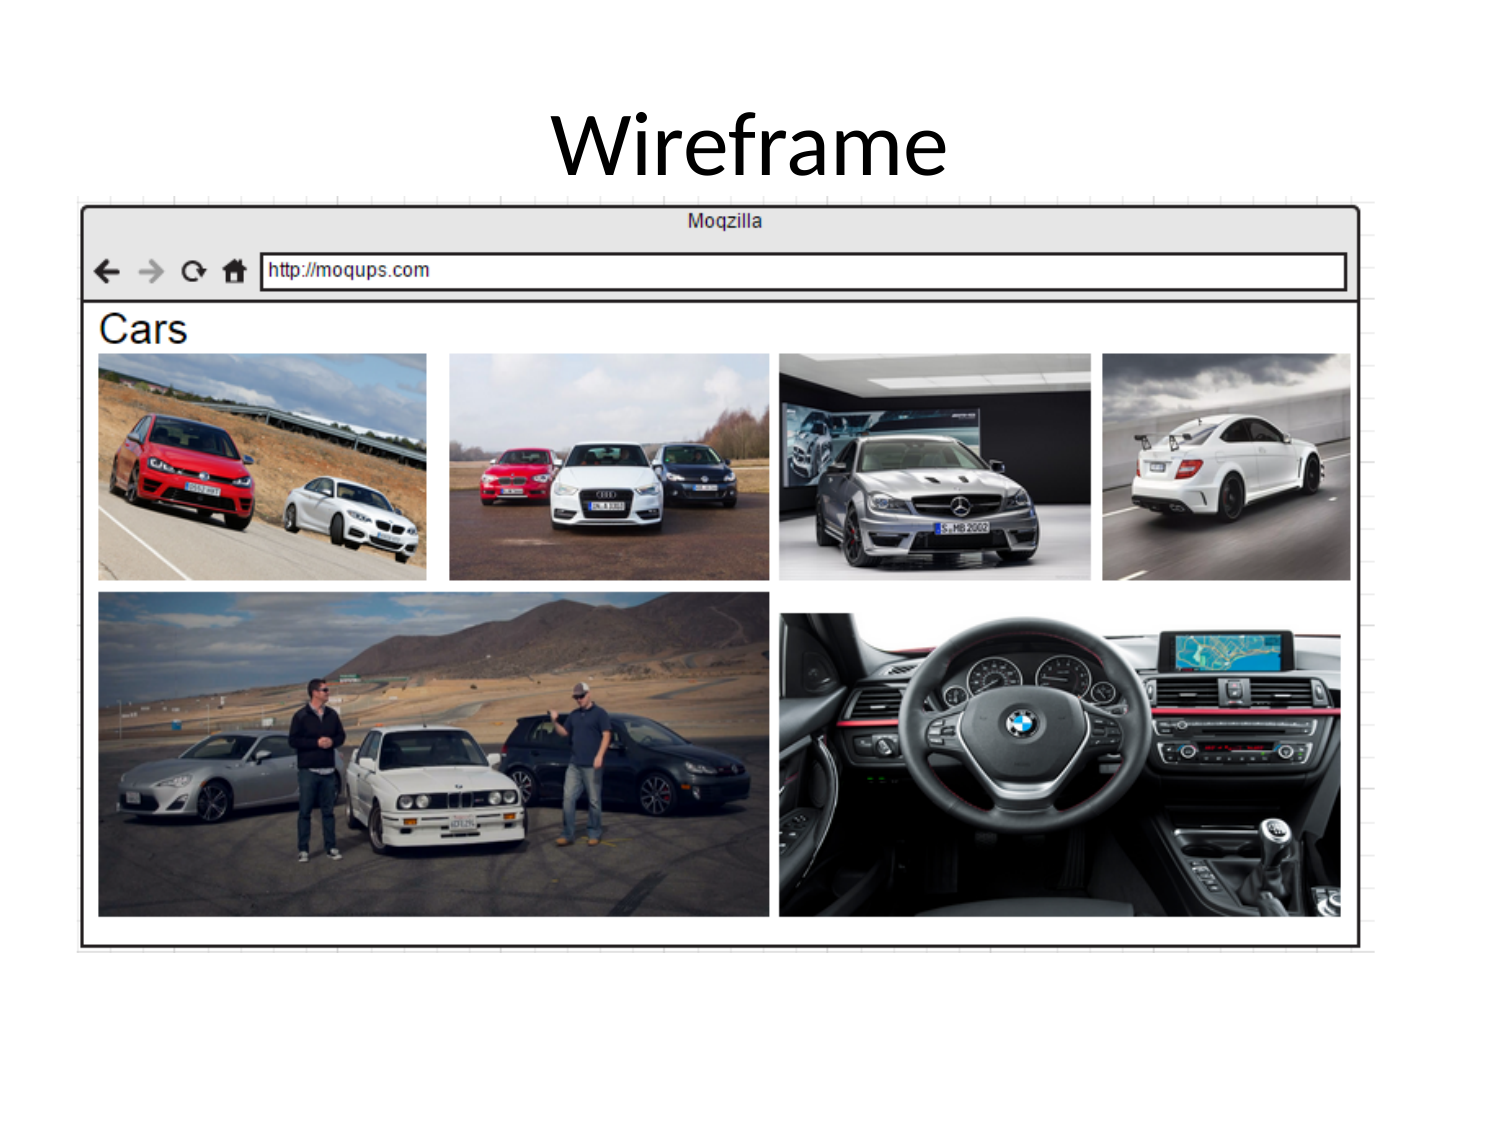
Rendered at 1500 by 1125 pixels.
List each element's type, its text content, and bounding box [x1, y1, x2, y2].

title Wireframe [75, 45, 1425, 233]
picture [76, 196, 1376, 953]
